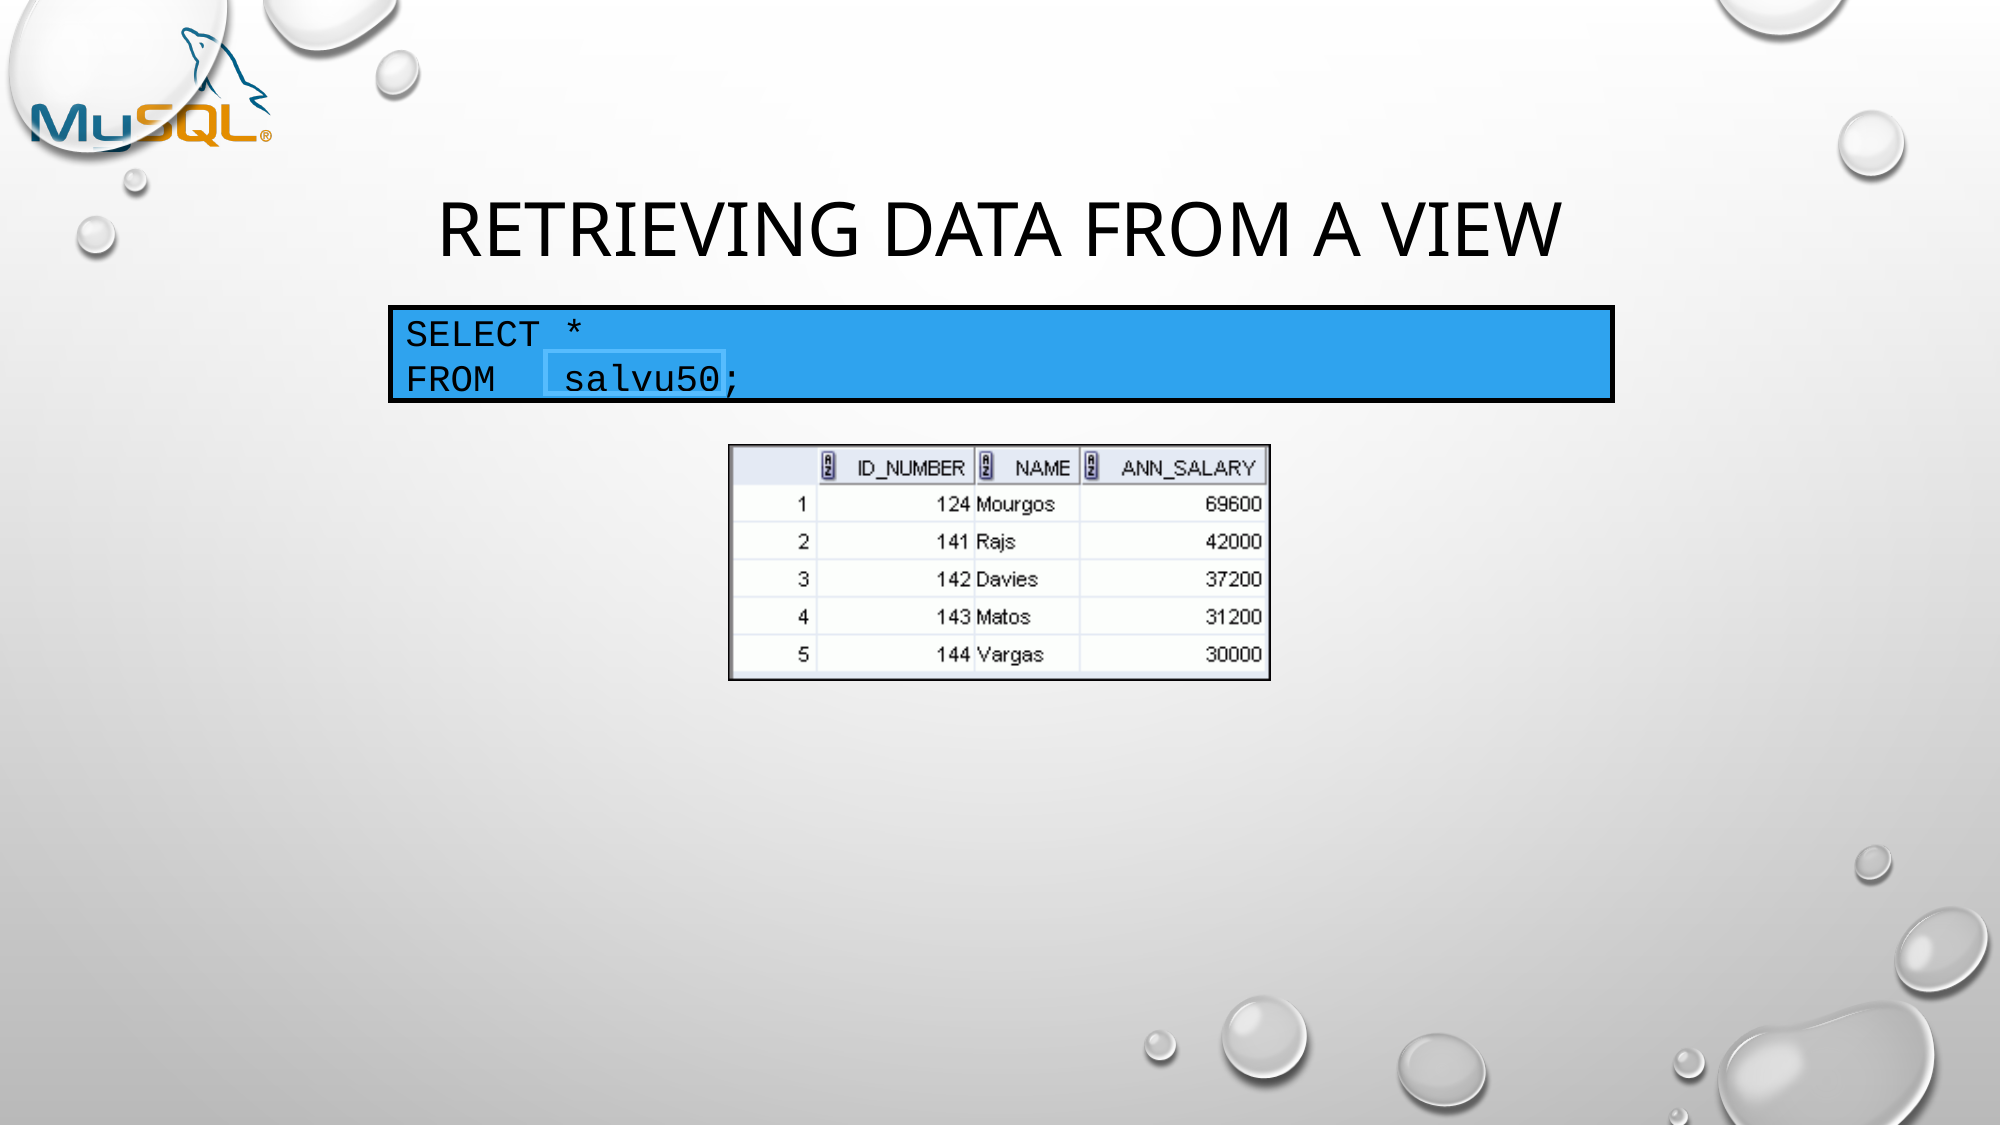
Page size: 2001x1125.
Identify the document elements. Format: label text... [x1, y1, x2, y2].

text_box [545, 351, 724, 394]
picture [0, 0, 2000, 1125]
text_box SELECT * FROM salvu50; [390, 364, 1613, 401]
title Retrieving Data from a View [149, 101, 1851, 364]
